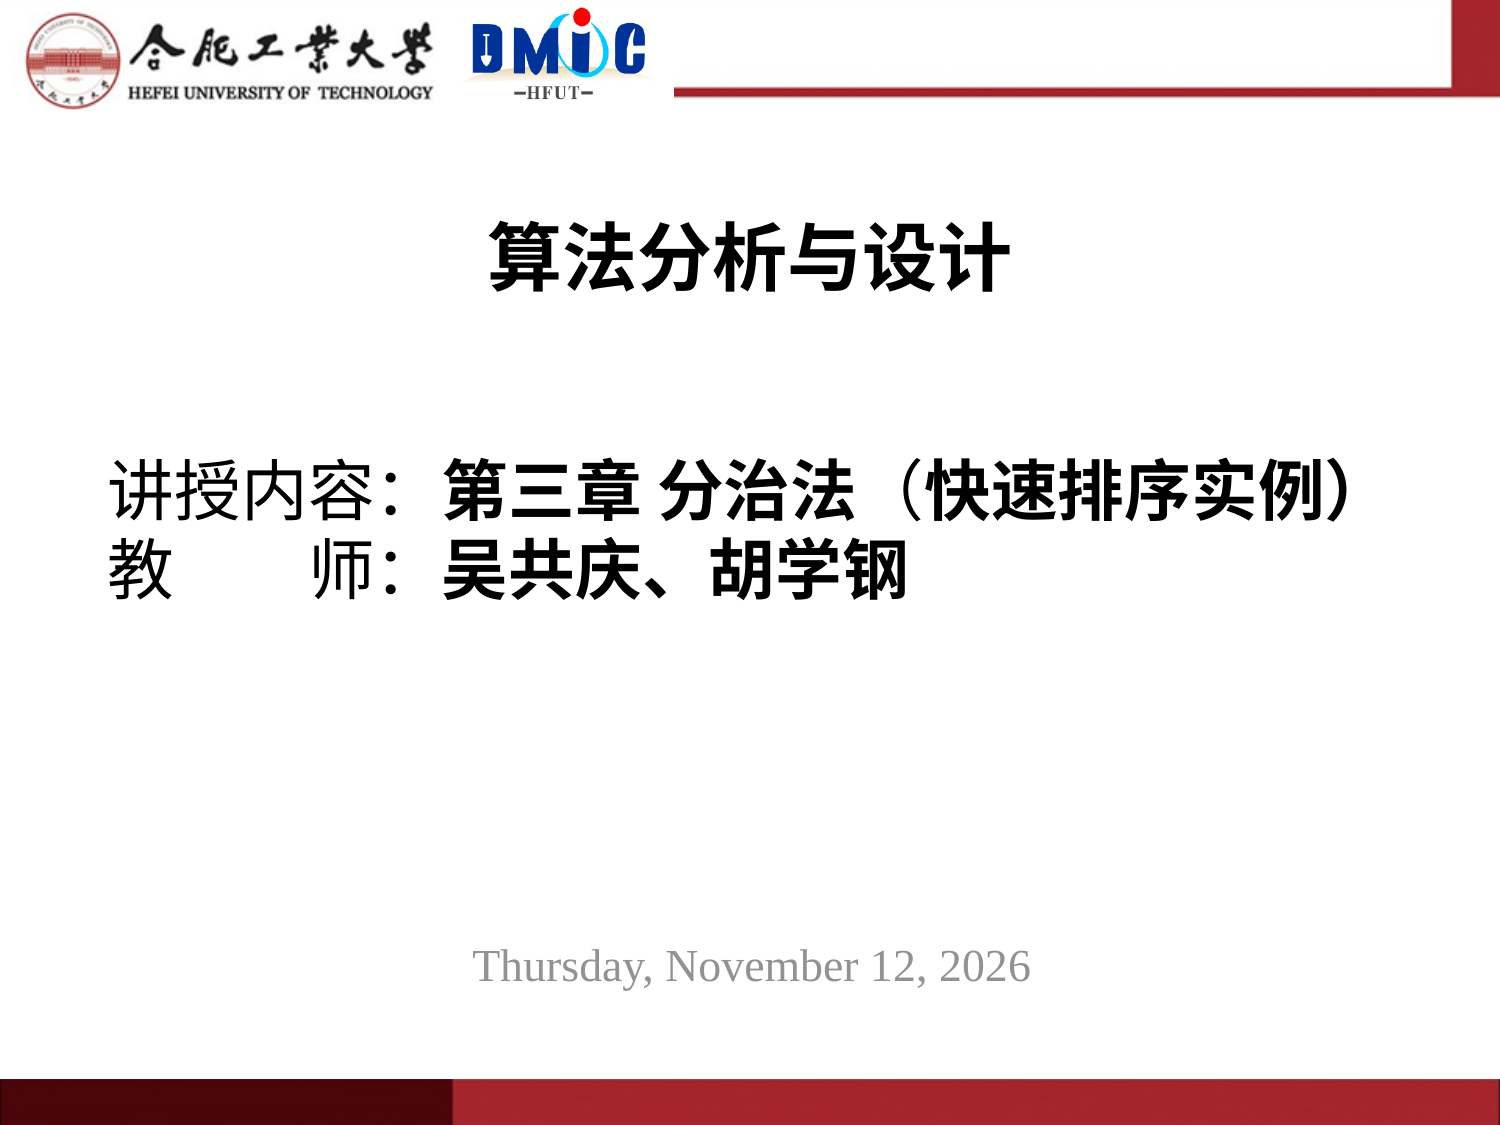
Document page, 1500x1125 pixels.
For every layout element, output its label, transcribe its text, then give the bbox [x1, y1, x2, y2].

text_box 讲授内容：第三章 分治法（快速排序实例） 教 师：吴共庆、胡学钢 [93, 364, 1426, 693]
subtitle 2020年11月21日 [226, 928, 1278, 1000]
picture [0, 0, 1500, 111]
picture [0, 1079, 1500, 1125]
title 算法分析与设计 [112, 184, 1388, 327]
